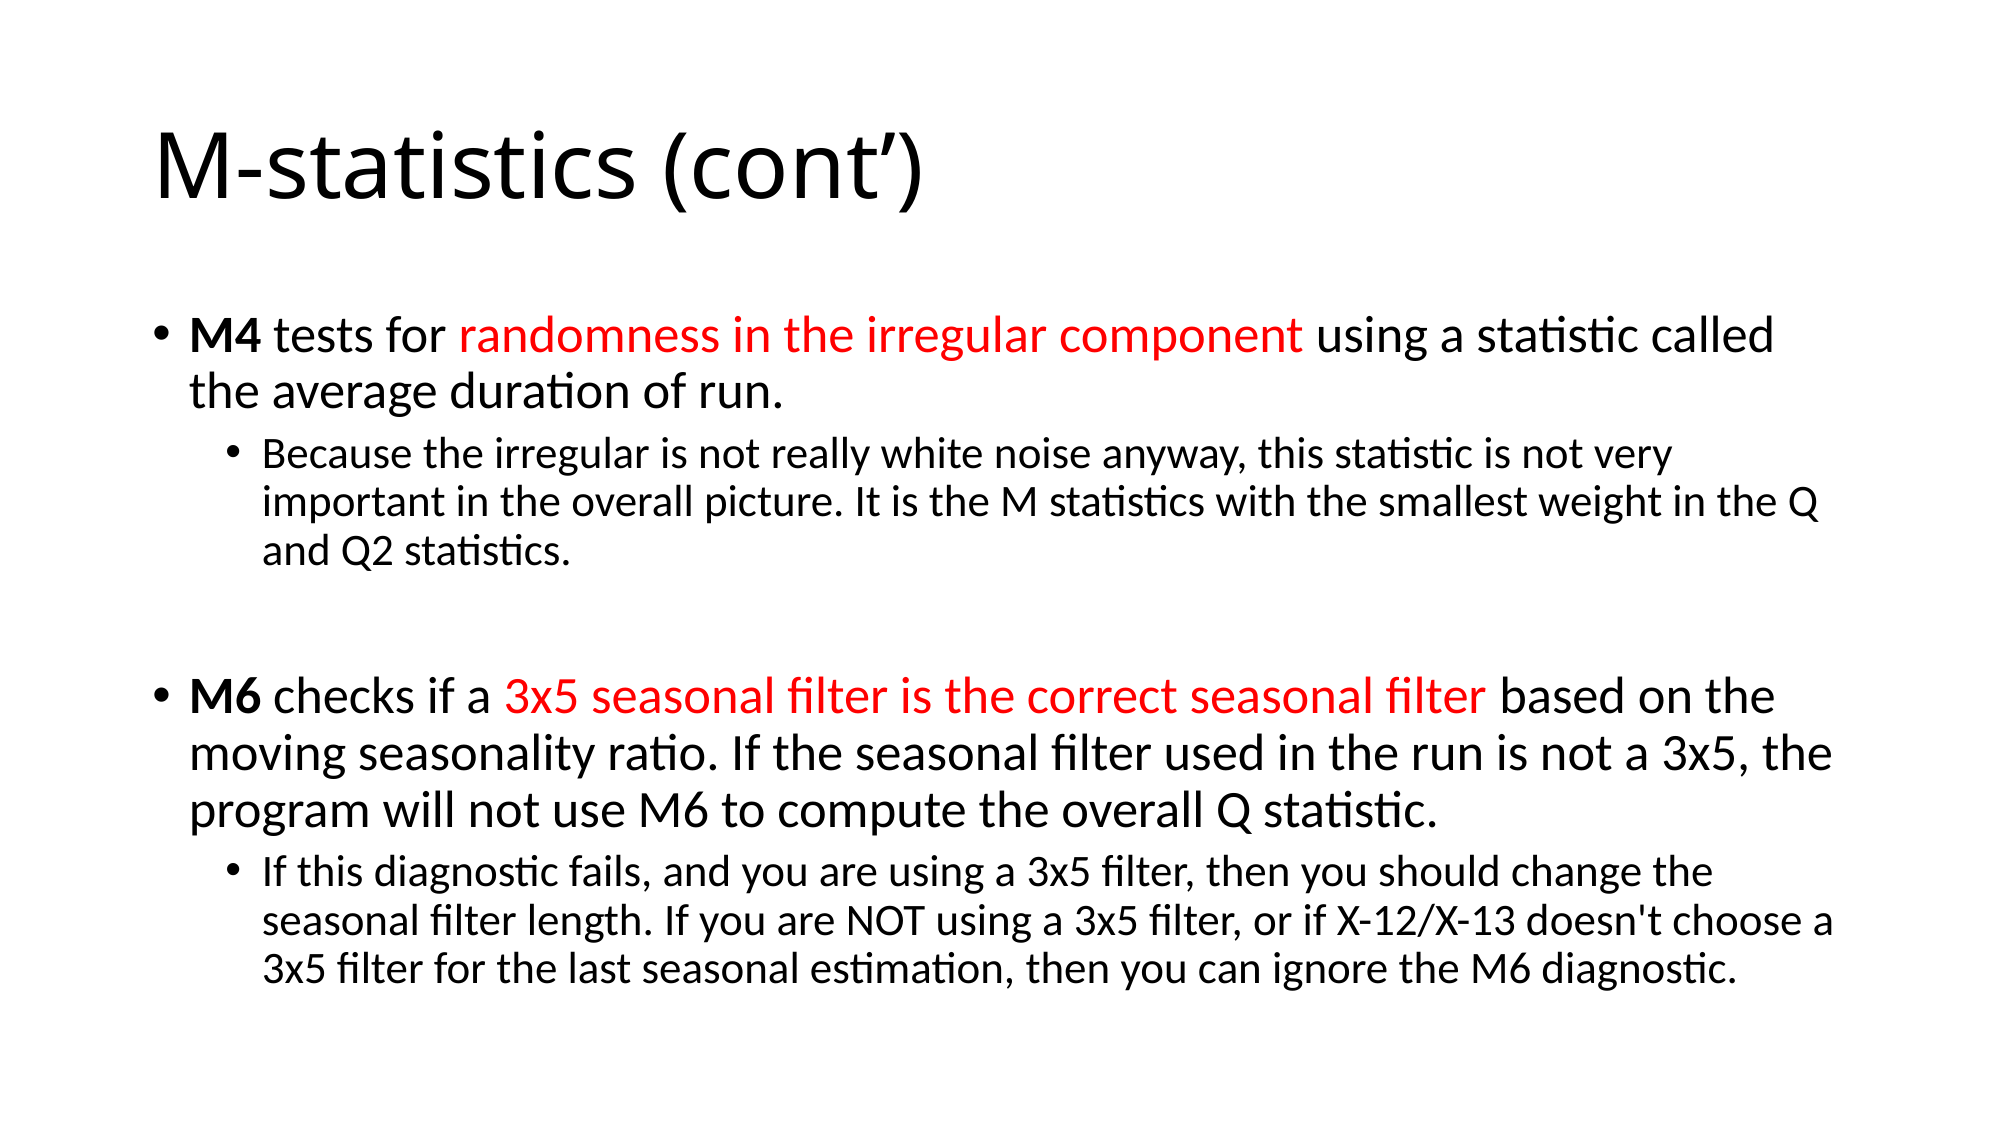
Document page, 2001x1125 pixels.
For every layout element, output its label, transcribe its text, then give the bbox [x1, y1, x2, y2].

title M-statistics (cont’) [137, 59, 1863, 278]
list M4 tests for randomness in the irregular component using a statistic called the average duration of run. Because the irregular is not really white noise anyway, this statistic is not very important in the overall picture. It is the M statistics with the smallest weight in the Q and Q2 statistics. M6 checks if a 3x5 seasonal filter is the correct seasonal filter based on the moving seasonality ratio. If the seasonal filter used in the run is not a 3x5, the program will not use M6 to compute the overall Q statistic. If this diagnostic fails, and you are using a 3x5 filter, then you should change the seasonal filter length. If you are NOT using a 3x5 filter, or if X-12/X-13 doesn't choose a 3x5 filter for the last seasonal estimation, then you can ignore the M6 diagnostic. [137, 299, 1863, 1014]
